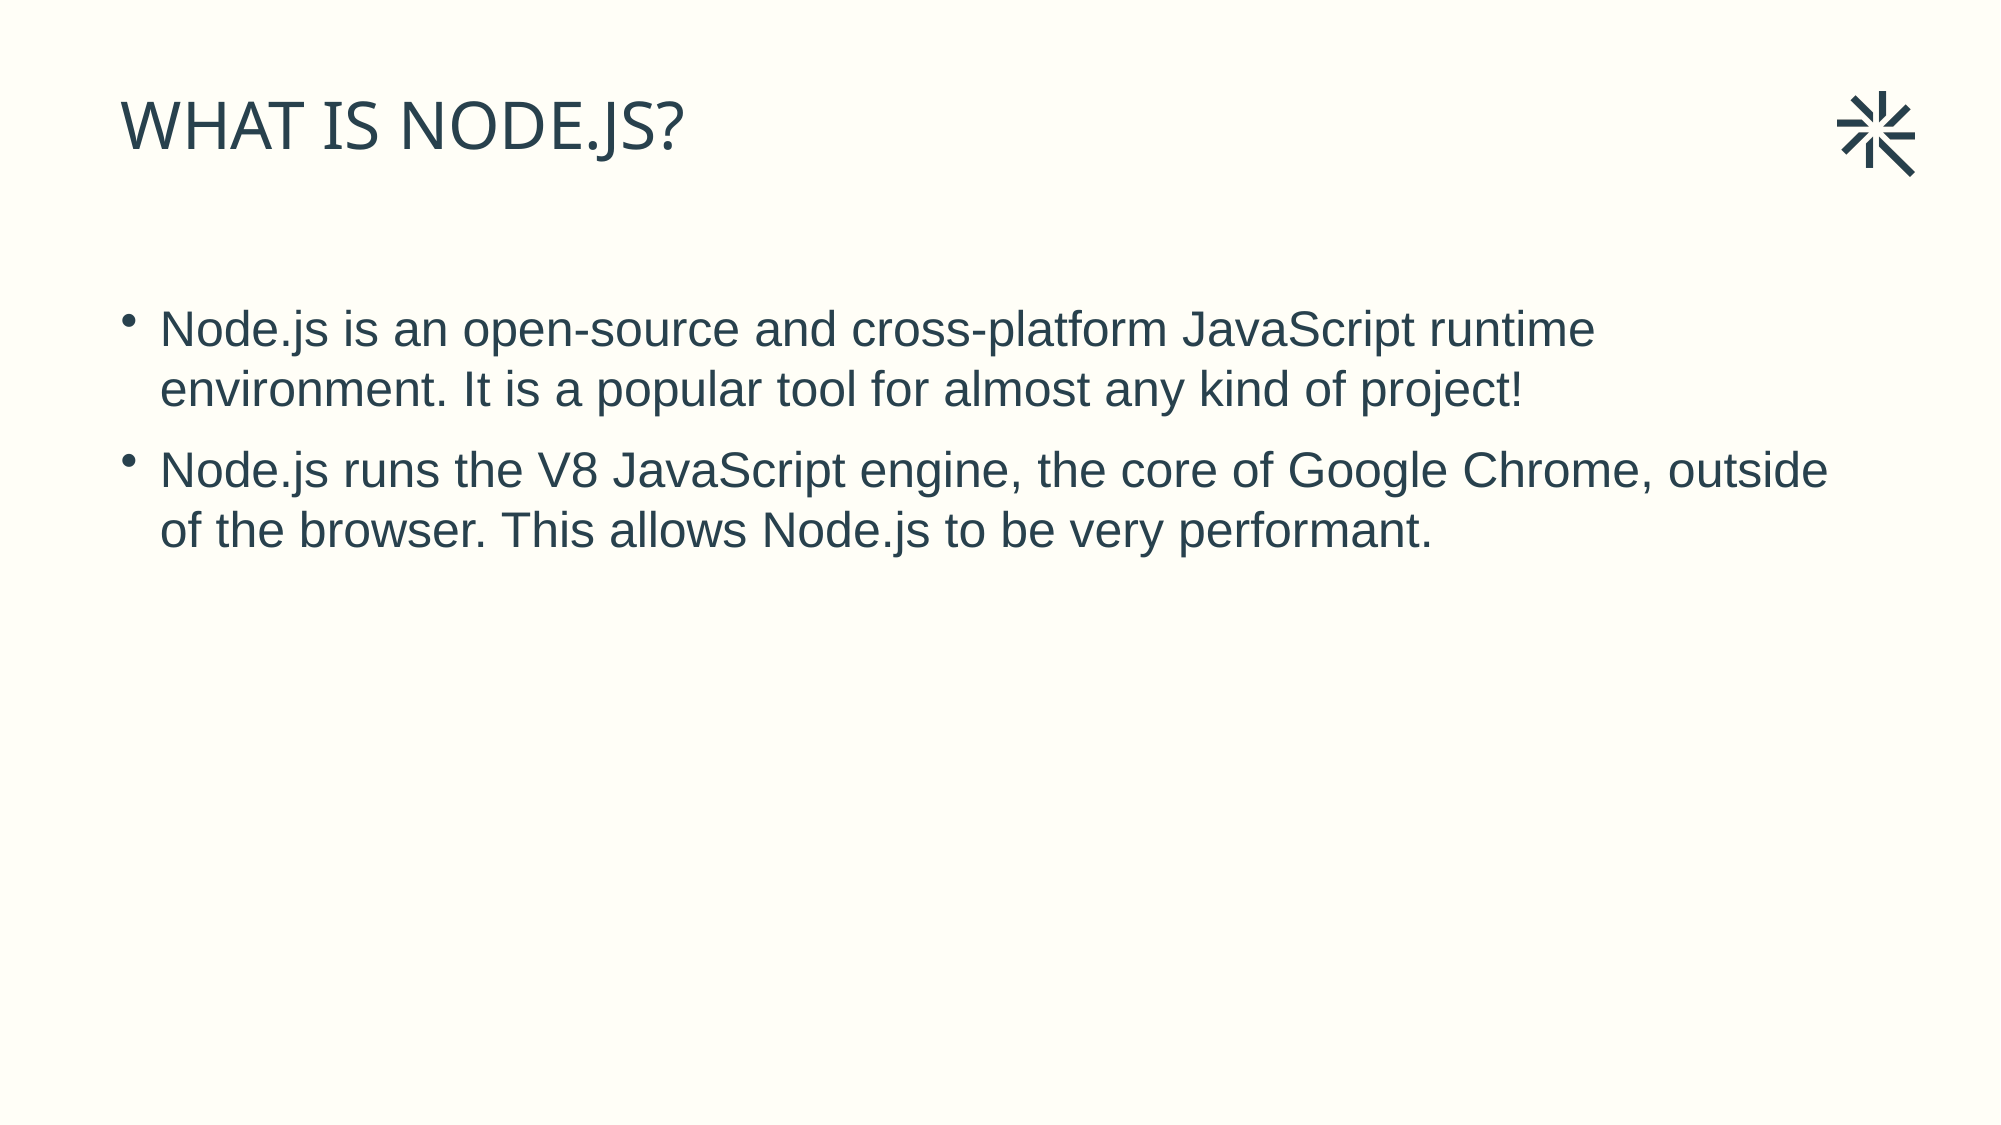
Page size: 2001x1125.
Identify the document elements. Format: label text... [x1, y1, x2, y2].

picture [1837, 91, 1915, 177]
list Node.js is an open-source and cross-platform JavaScript runtime environment. It is a popular tool for almost any kind of project! Node.js runs the V8 JavaScript engine, the core of Google Chrome, outside of the browser. This allows Node.js to be very performant. [112, 288, 1888, 1082]
title WHAT IS NODE.JS? [112, 90, 1773, 181]
